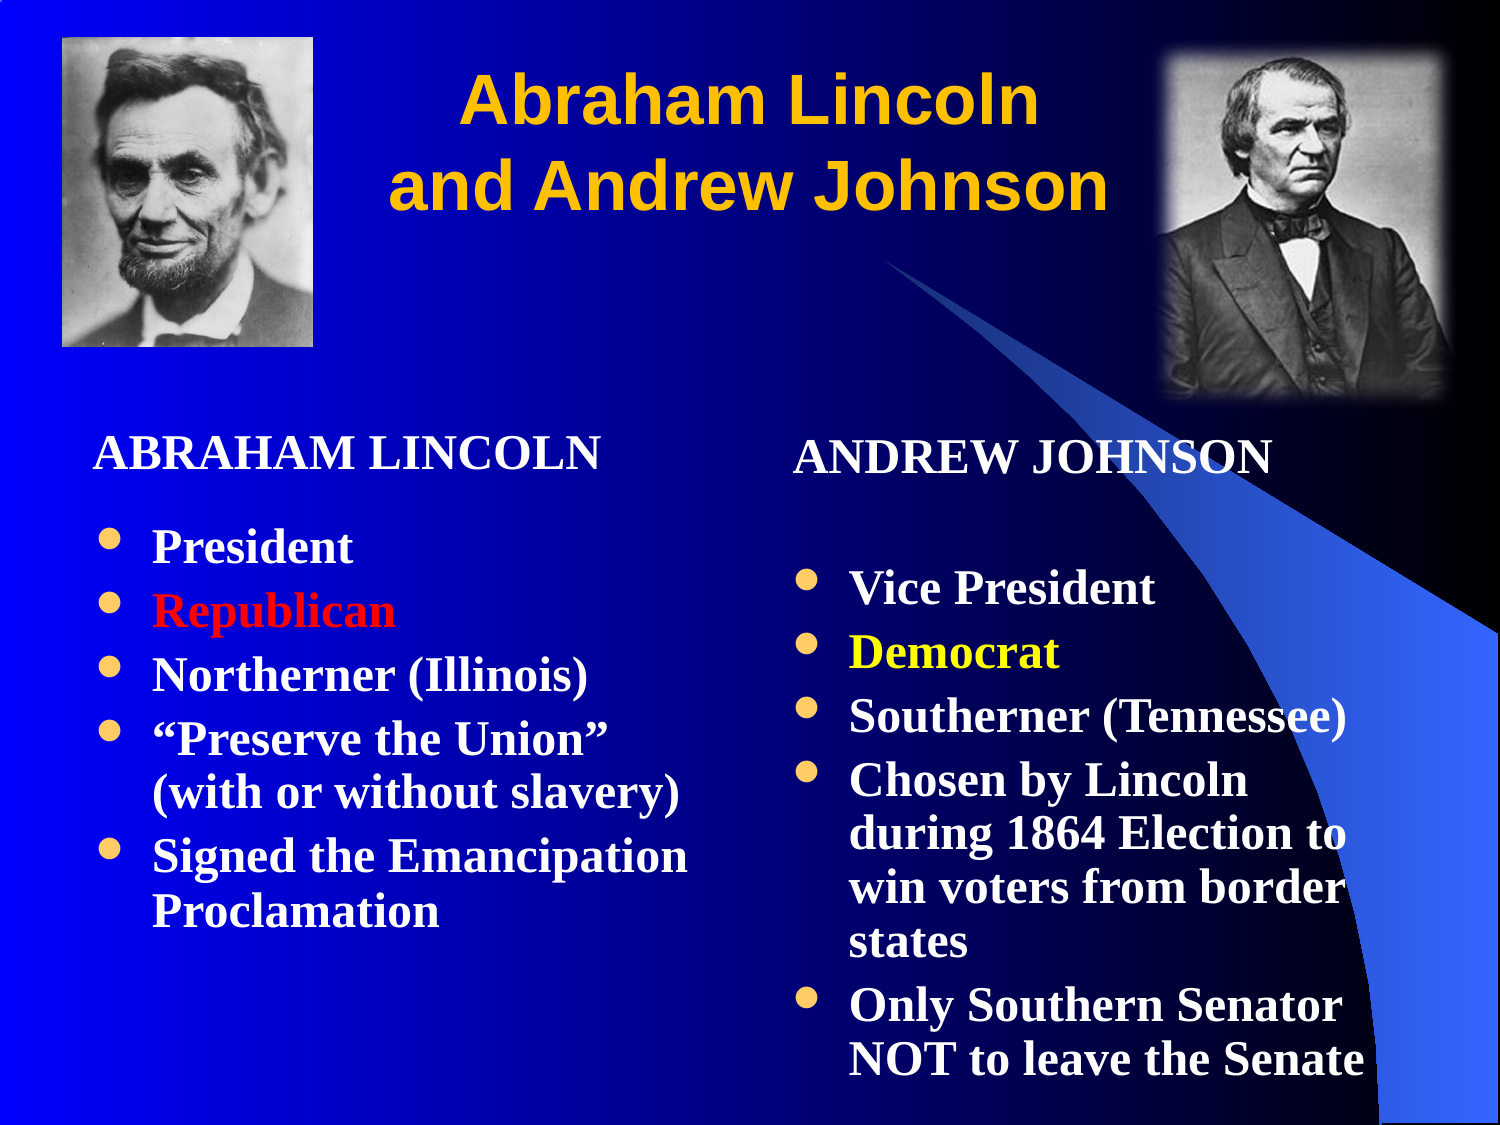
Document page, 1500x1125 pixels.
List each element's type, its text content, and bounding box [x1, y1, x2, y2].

list President Republican Northerner (Illinois) “Preserve the Union” (with or without slavery) Signed the Emancipation Proclamation [65, 512, 741, 1056]
list ABRAHAM LINCOLN [62, 387, 713, 488]
picture [62, 37, 313, 347]
picture [1149, 37, 1458, 413]
list ANDREW JOHNSON [762, 387, 1426, 493]
title Abraham Lincoln and Andrew Johnson [316, 44, 1144, 233]
list Vice President Democrat Southerner (Tennessee) Chosen by Lincoln during 1864 Election to win voters from border states Only Southern Senator NOT to leave the Senate [762, 553, 1426, 1122]
